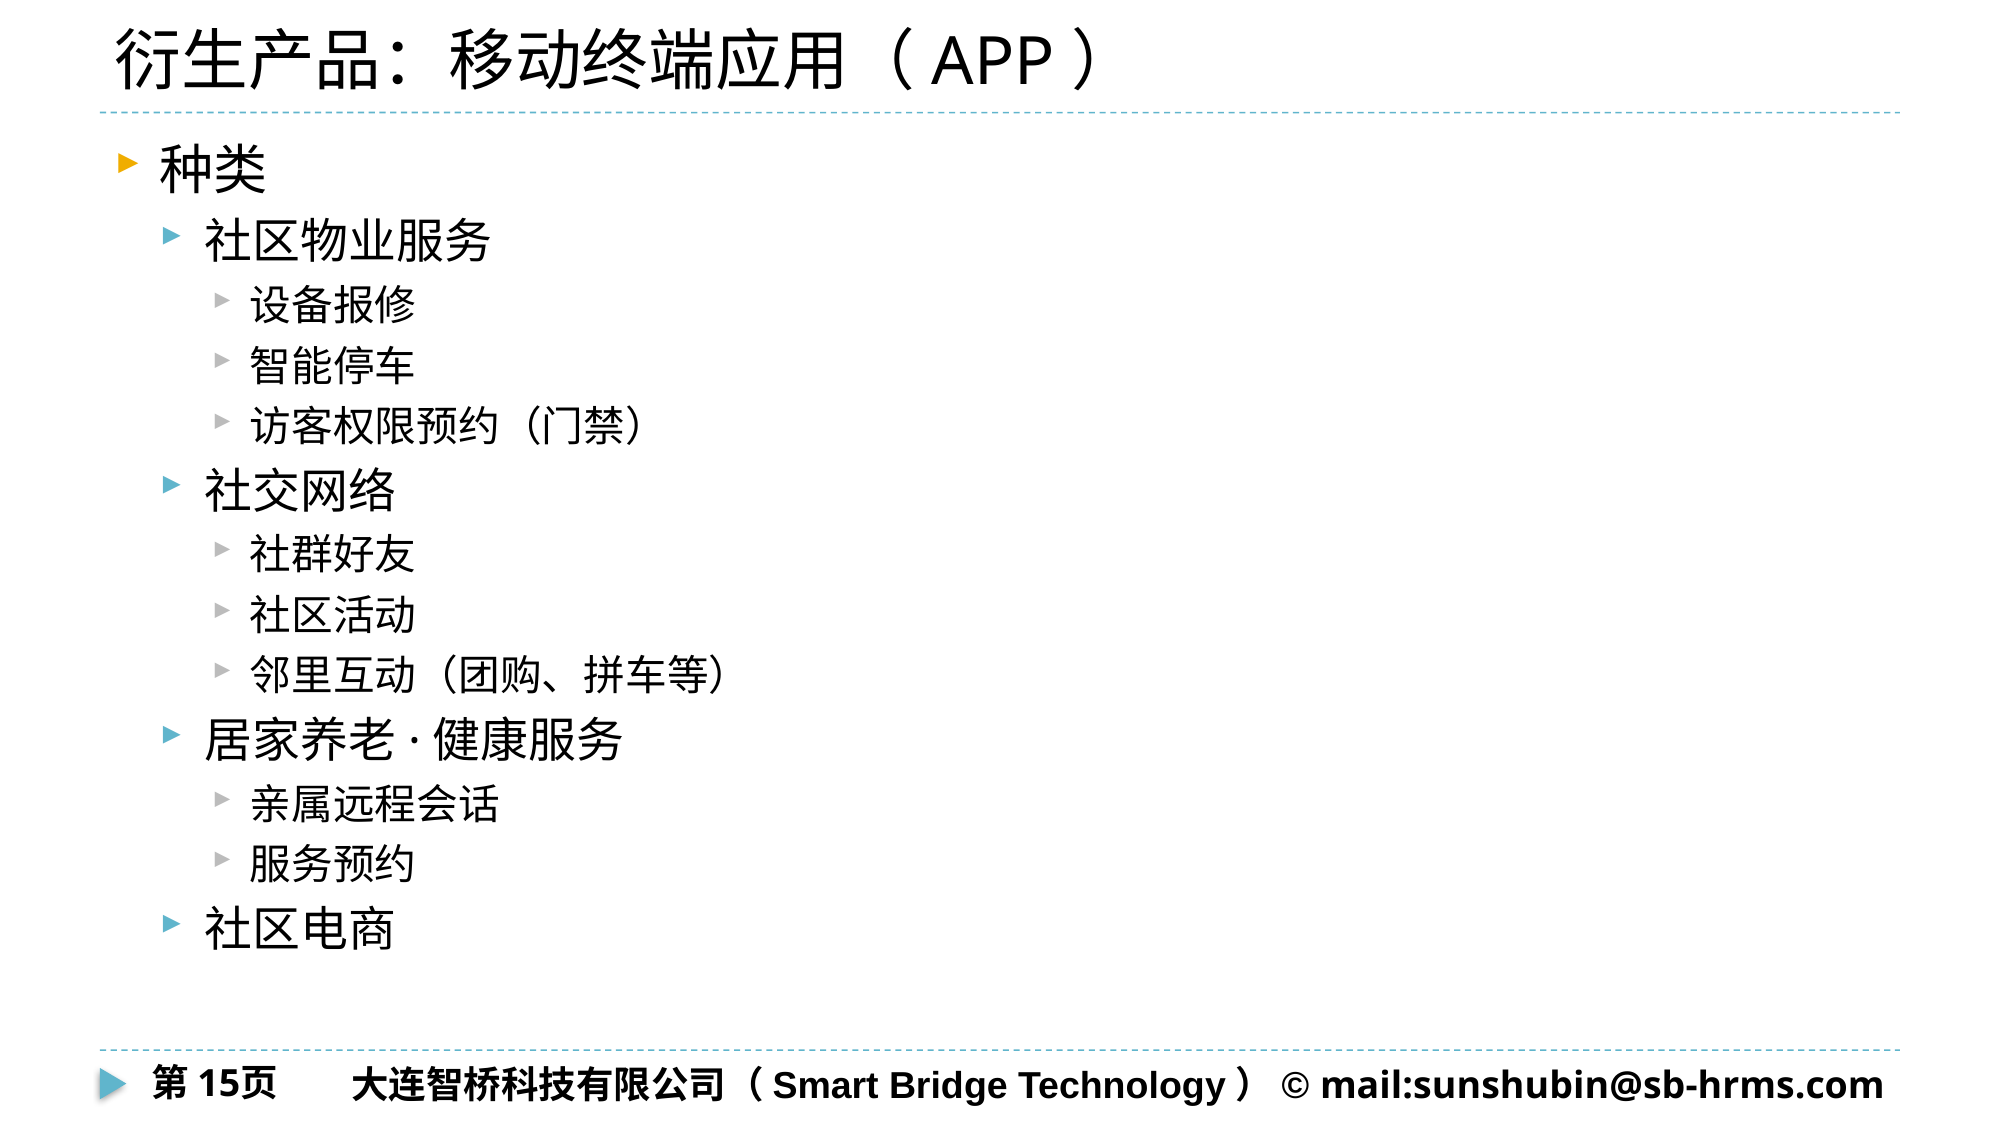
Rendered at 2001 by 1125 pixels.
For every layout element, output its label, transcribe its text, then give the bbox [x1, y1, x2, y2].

list 种类 社区物业服务 设备报修 智能停车 访客权限预约（门禁） 社交网络 社群好友 社区活动 邻里互动（团购、拼车等） 居家养老·健康服务 亲属远程会话 服务预约 社区电商 [99, 127, 1900, 1025]
text_box 第15页 [135, 1054, 324, 1115]
title 衍生产品：移动终端应用（APP） [99, 15, 1900, 100]
